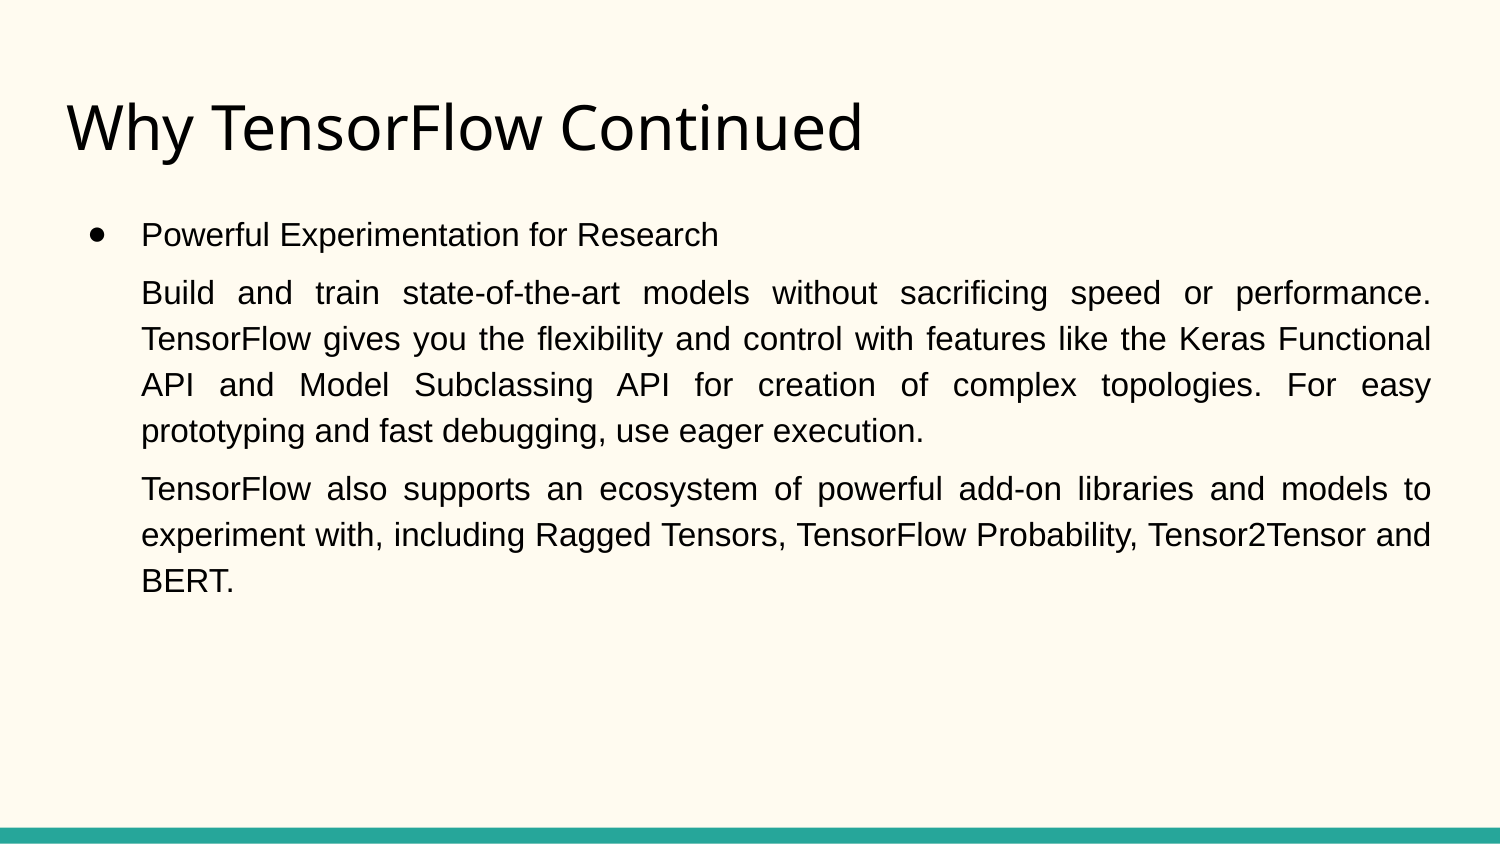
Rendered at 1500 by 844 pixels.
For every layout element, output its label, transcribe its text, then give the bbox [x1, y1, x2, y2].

list Powerful Experimentation for Research Build and train state-of-the-art models without sacrificing speed or performance. TensorFlow gives you the flexibility and control with features like the Keras Functional API and Model Subclassing API for creation of complex topologies. For easy prototyping and fast debugging, use eager execution. TensorFlow also supports an ecosystem of powerful add-on libraries and models to experiment with, including Ragged Tensors, TensorFlow Probability, Tensor2Tensor and BERT. [51, 192, 1449, 750]
title Why TensorFlow Continued [51, 72, 1449, 174]
